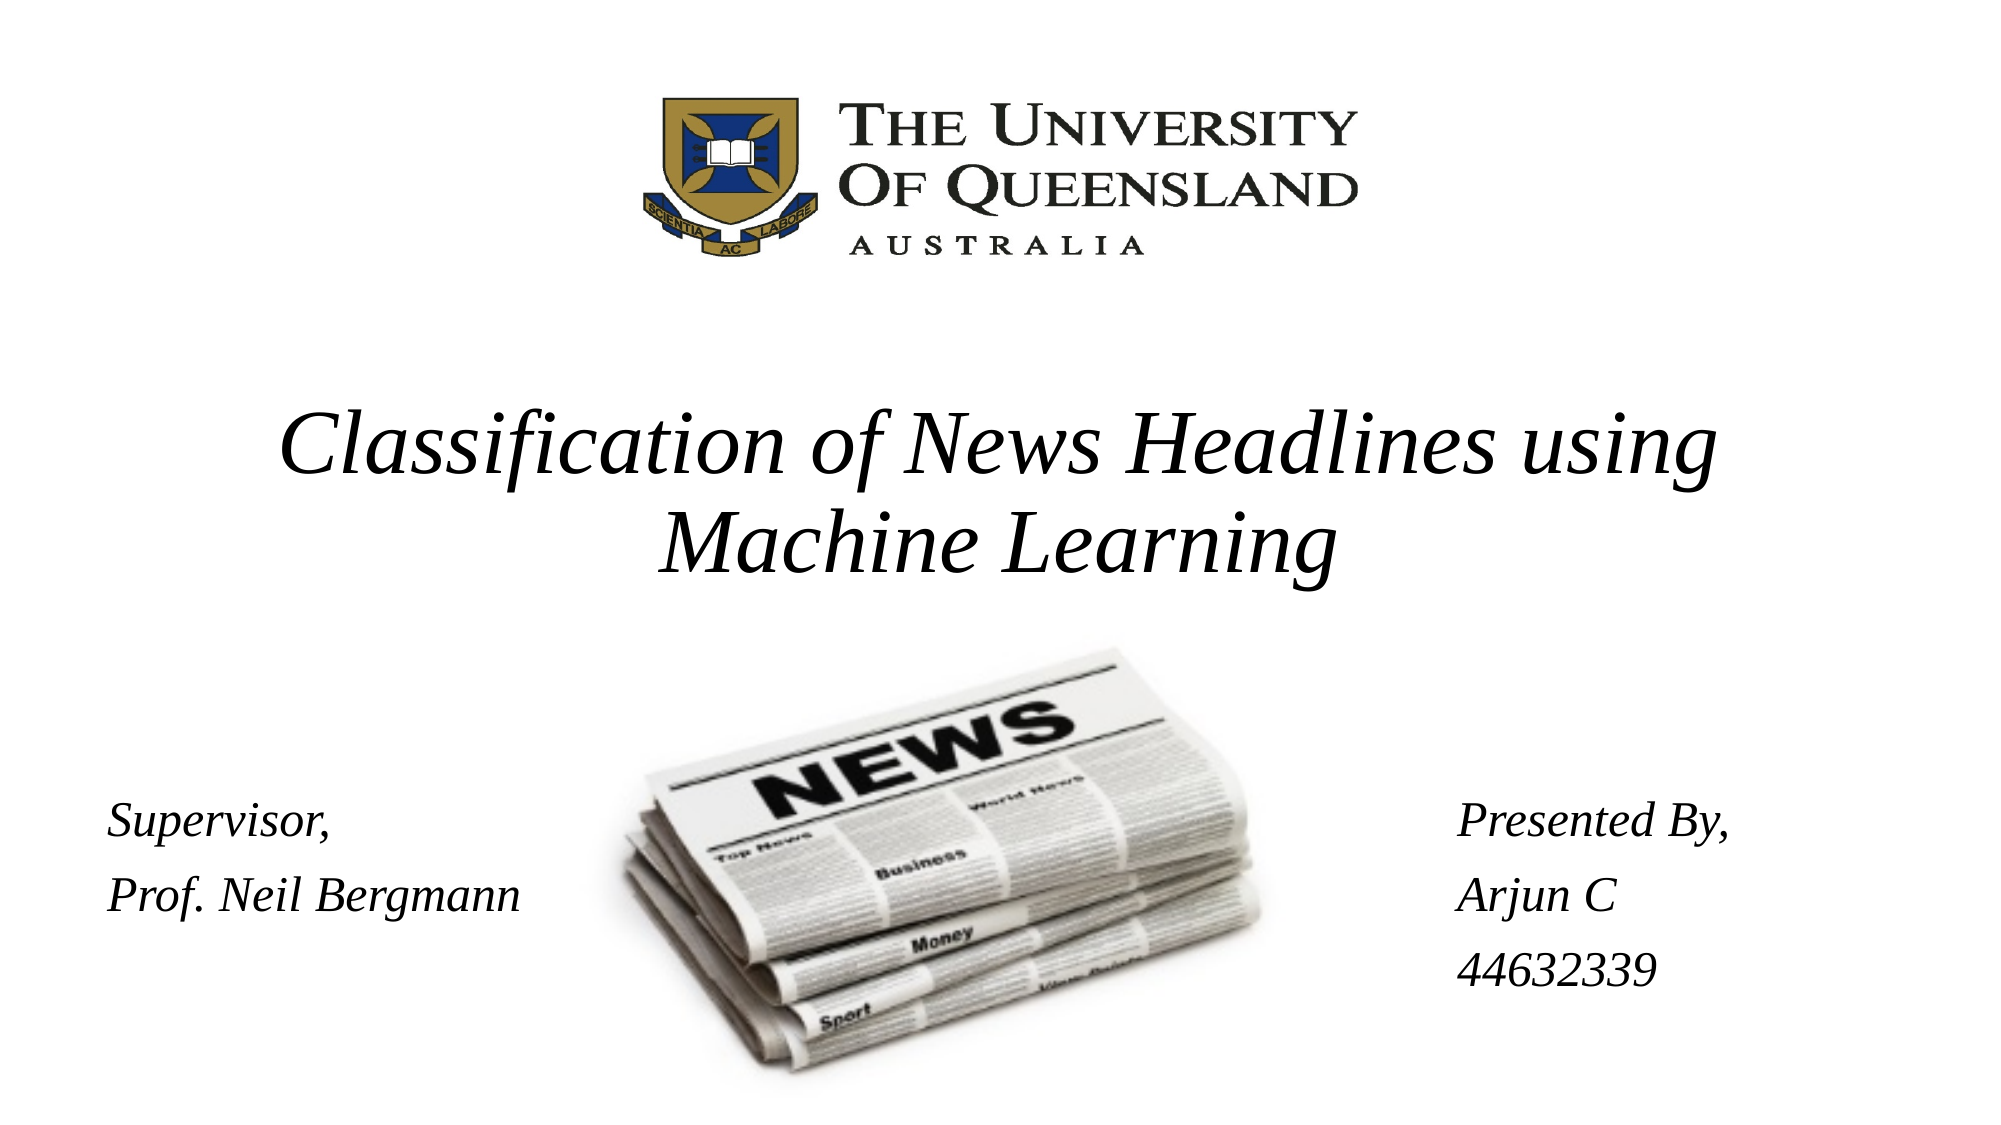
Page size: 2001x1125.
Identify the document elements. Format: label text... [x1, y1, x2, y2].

picture [642, 96, 1358, 258]
title Classification of News Headlines using Machine Learning [249, 356, 1750, 601]
subtitle Supervisor, Presented By, Prof. Neil Bergmann Arjun C 44632339 [1331, 785, 1953, 1058]
subtitle Supervisor, Presented By, Prof. Neil Bergmann Arjun C 44632339 [92, 785, 561, 1058]
picture [561, 594, 1331, 1125]
